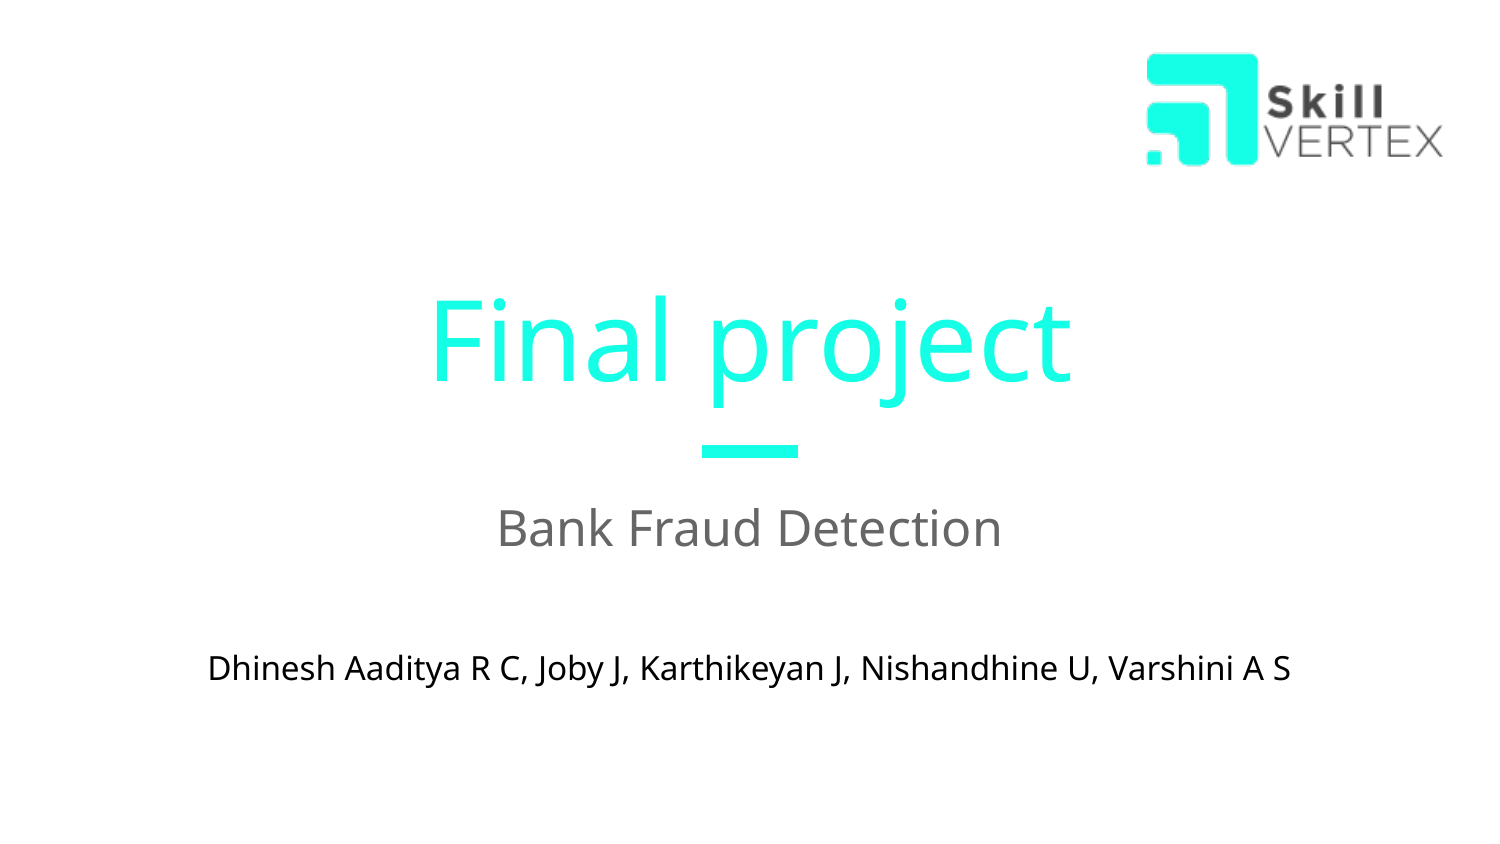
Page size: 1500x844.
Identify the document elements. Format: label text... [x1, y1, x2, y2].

title Final project [51, 97, 1449, 419]
picture [1137, 34, 1450, 179]
text_box Dhinesh Aaditya R C, Joby J, Karthikeyan J, Nishandhine U, Varshini A S [40, 632, 1460, 703]
subtitle Bank Fraud Detection [51, 481, 1449, 603]
